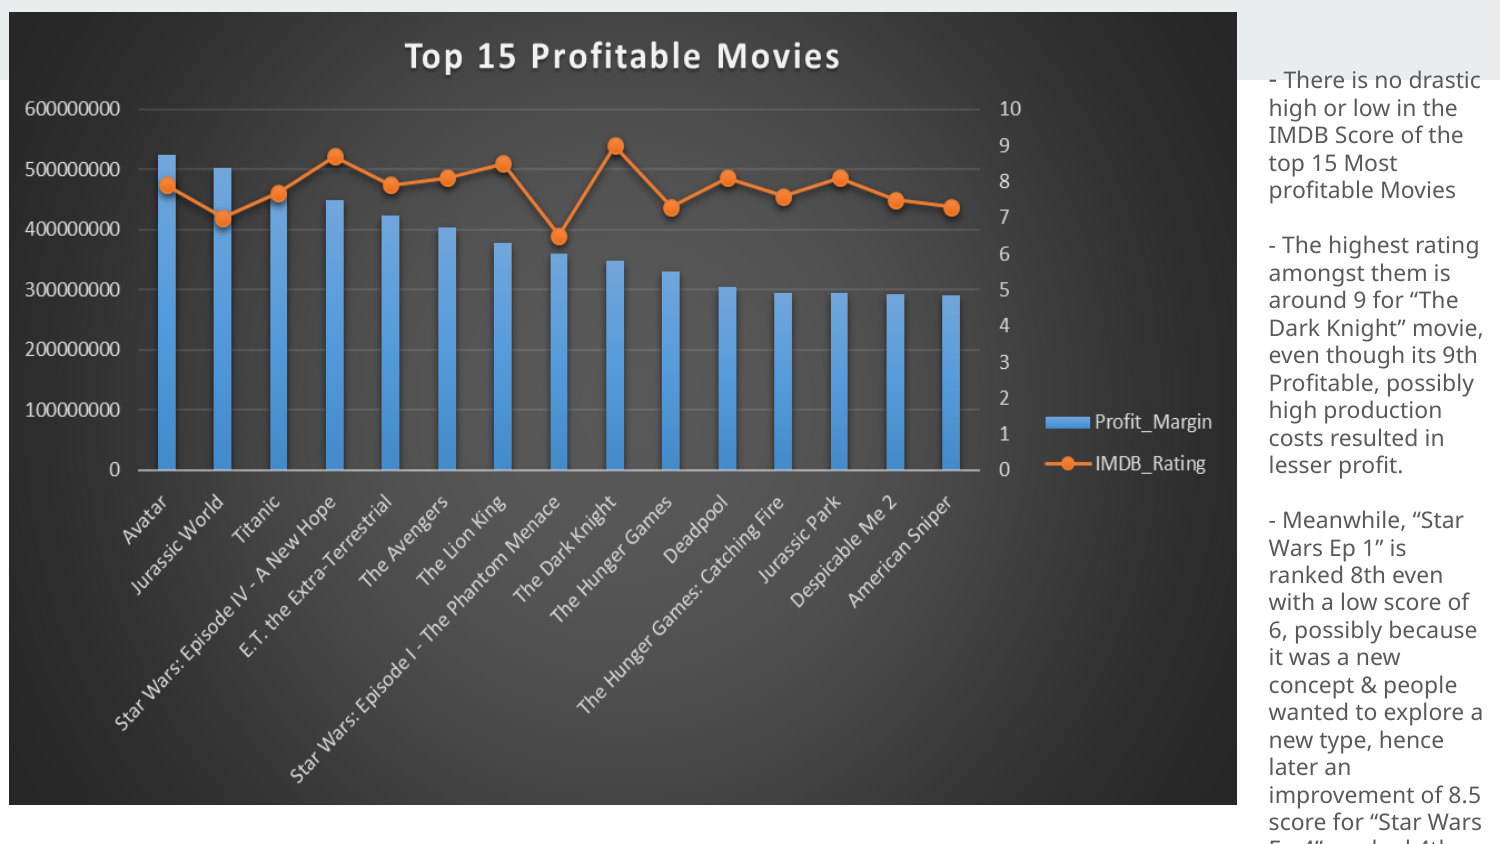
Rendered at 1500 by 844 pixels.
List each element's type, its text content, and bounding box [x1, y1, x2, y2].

text_box - There is no drastic high or low in the IMDB Score of the top 15 Most profitable Movies - The highest rating amongst them is around 9 for “The Dark Knight” movie, even though its 9th Profitable, possibly high production costs resulted in lesser profit. - Meanwhile, “Star Wars Ep 1” is ranked 8th even with a low score of 6, possibly because it was a new concept & people wanted to explore a new type, hence later an improvement of 8.5 score for “Star Wars Ep 4”, ranked 4th Profitable as well. [1253, 46, 1500, 772]
picture [8, 12, 1237, 805]
